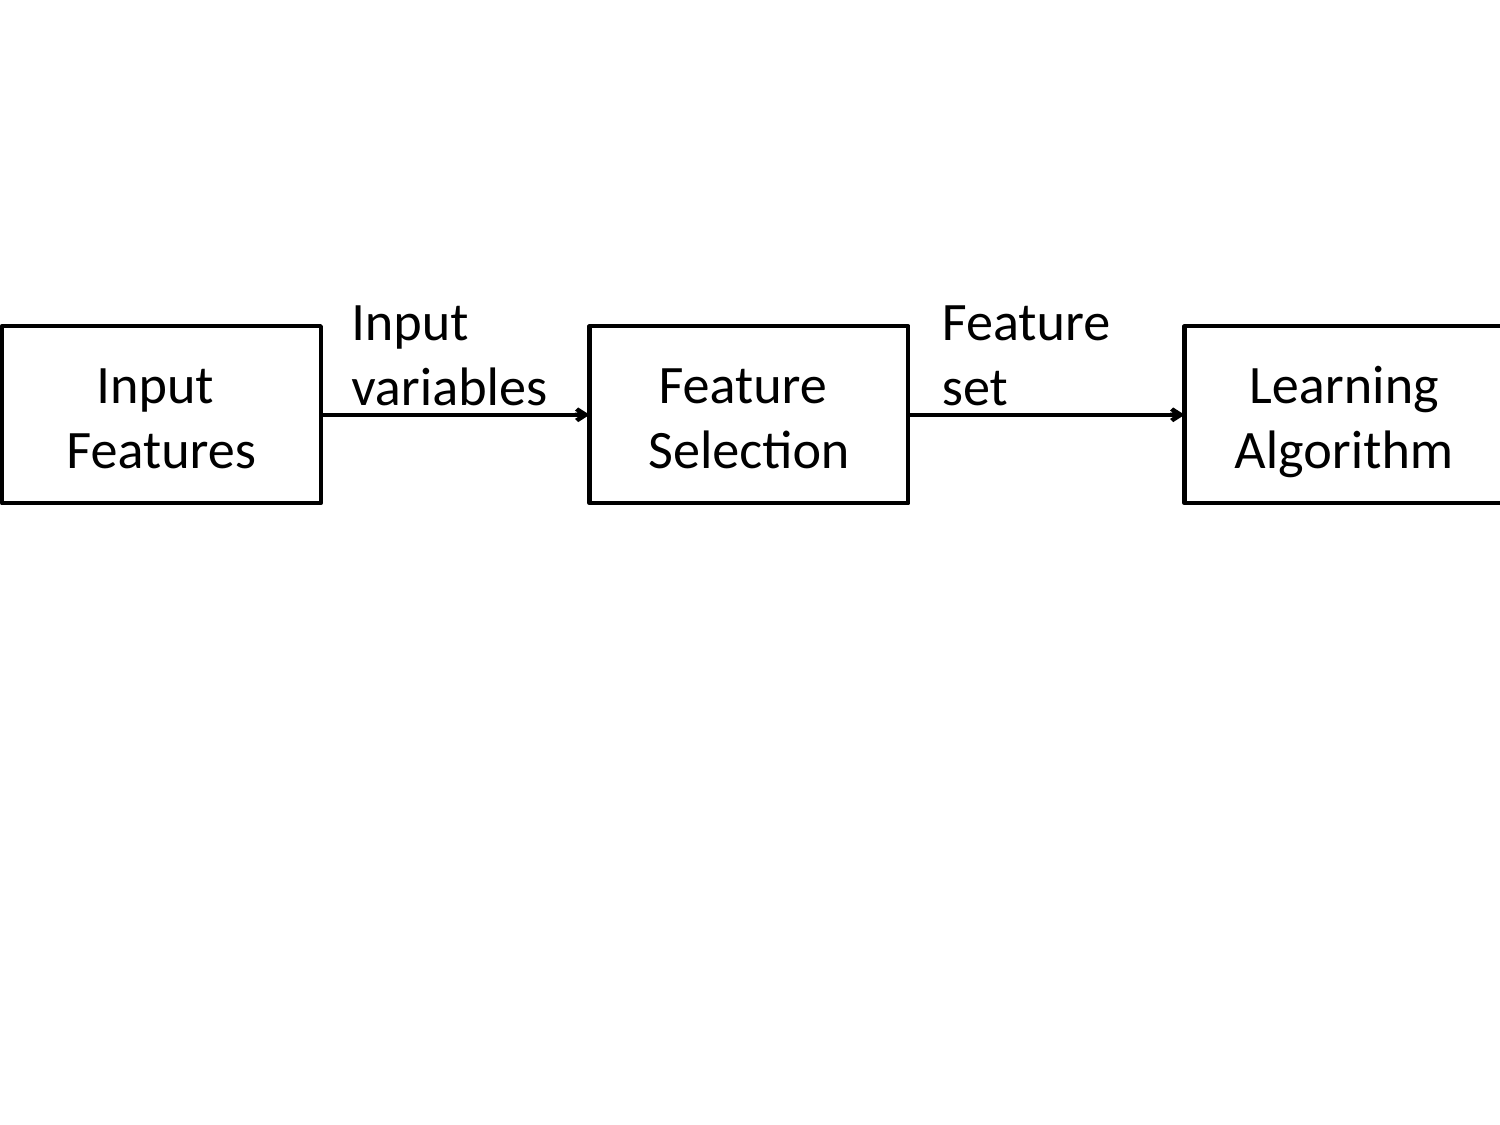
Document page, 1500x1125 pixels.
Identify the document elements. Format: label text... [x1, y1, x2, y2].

text_box Feature Selection [587, 324, 910, 505]
text_box Learning Algorithm [1182, 324, 1500, 505]
text_box Input variables [336, 278, 573, 413]
text_box Feature set [927, 278, 1164, 413]
text_box Input Features [0, 324, 323, 505]
